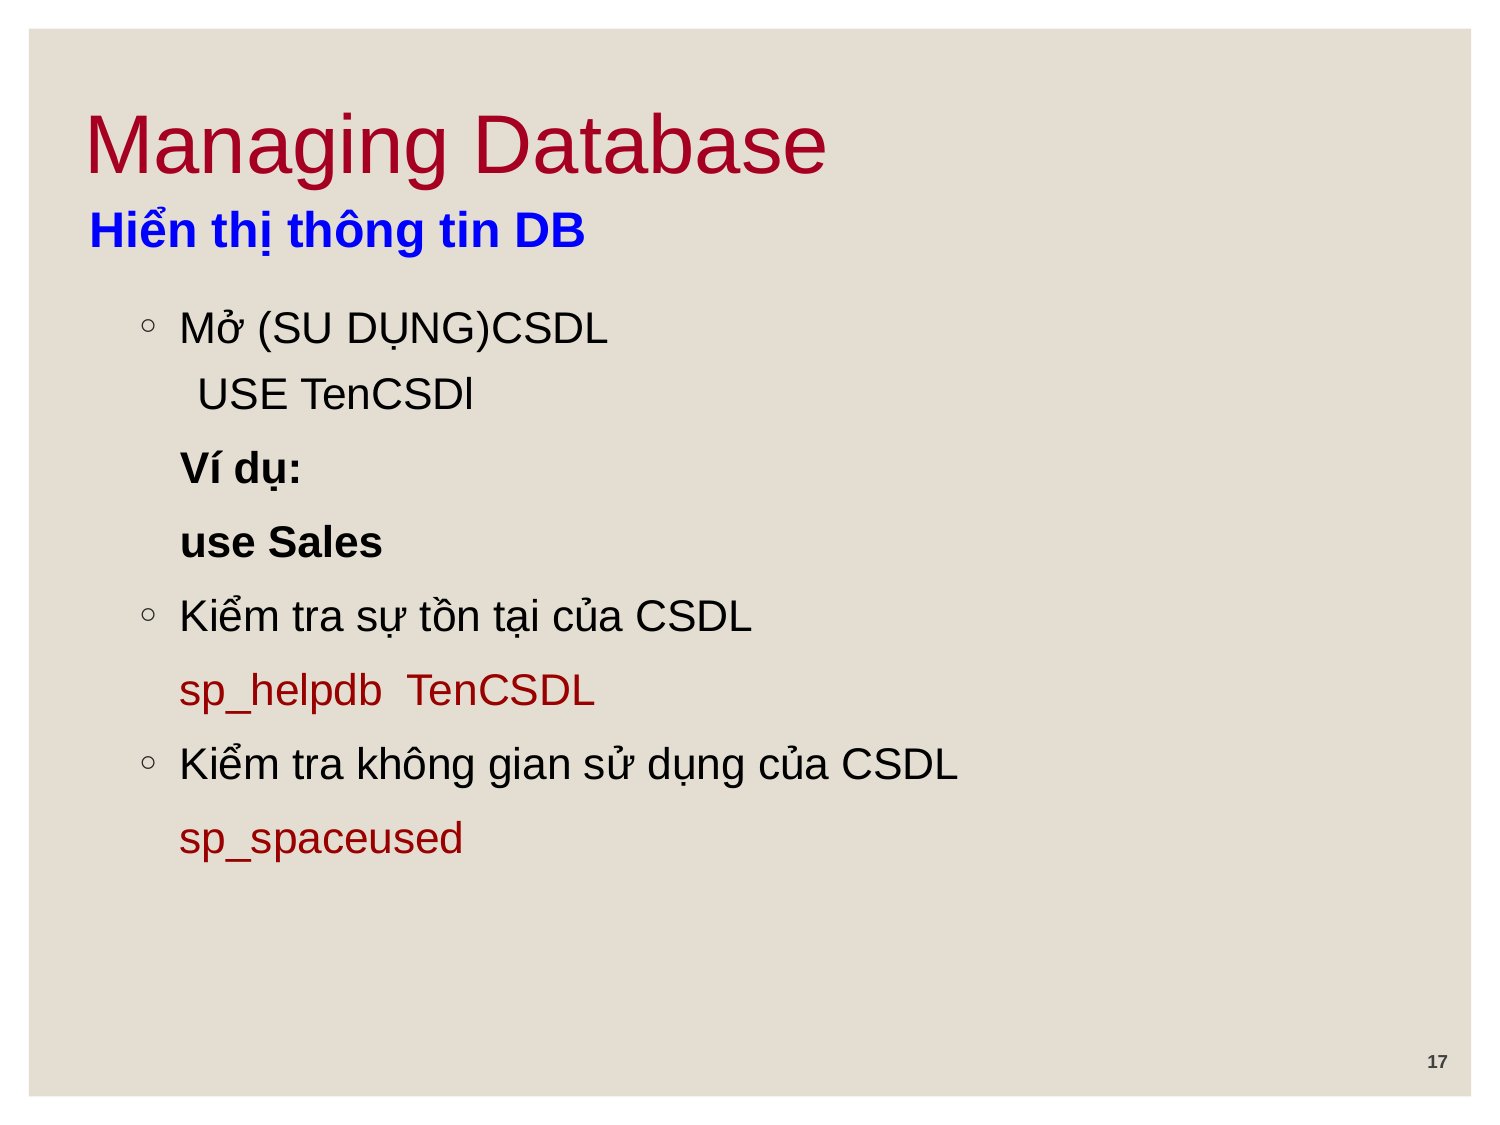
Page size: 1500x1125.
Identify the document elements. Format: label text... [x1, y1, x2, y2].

slide_number 17 [1283, 1035, 1464, 1080]
text_box Hiển thị thông tin DB [74, 189, 602, 265]
list Mở (SU DỤNG)CSDL USE TenCSDl Ví dụ: use Sales Kiểm tra sự tồn tại của CSDL sp_helpdb TenCSDL Kiểm tra không gian sử dụng của CSDL sp_spaceused [120, 289, 1389, 874]
title Managing Database [69, 33, 1420, 259]
